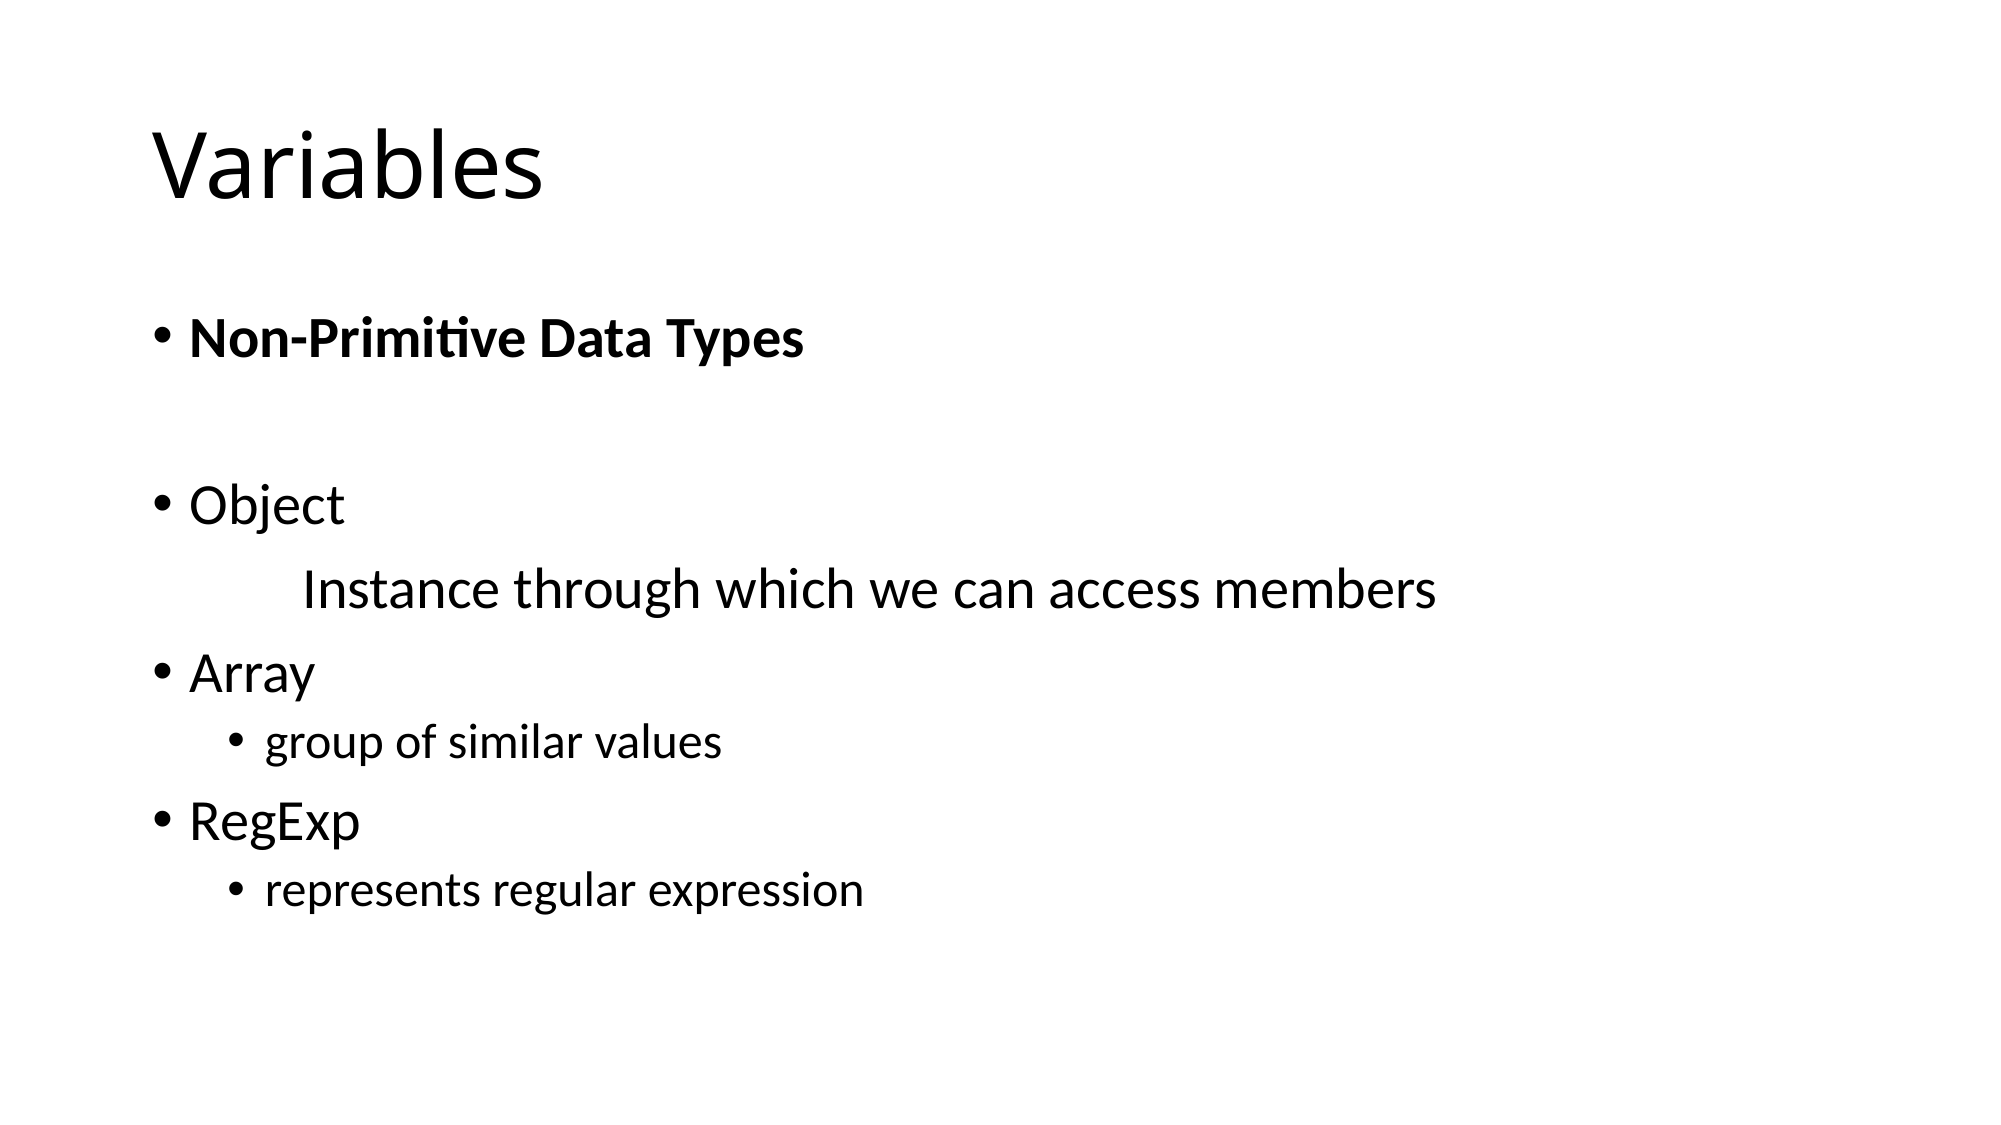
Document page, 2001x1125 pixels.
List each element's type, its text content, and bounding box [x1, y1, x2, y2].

list Non-Primitive Data Types Object Instance through which we can access members Array group of similar values RegExp represents regular expression [137, 299, 1863, 1014]
title Variables [137, 59, 1863, 278]
